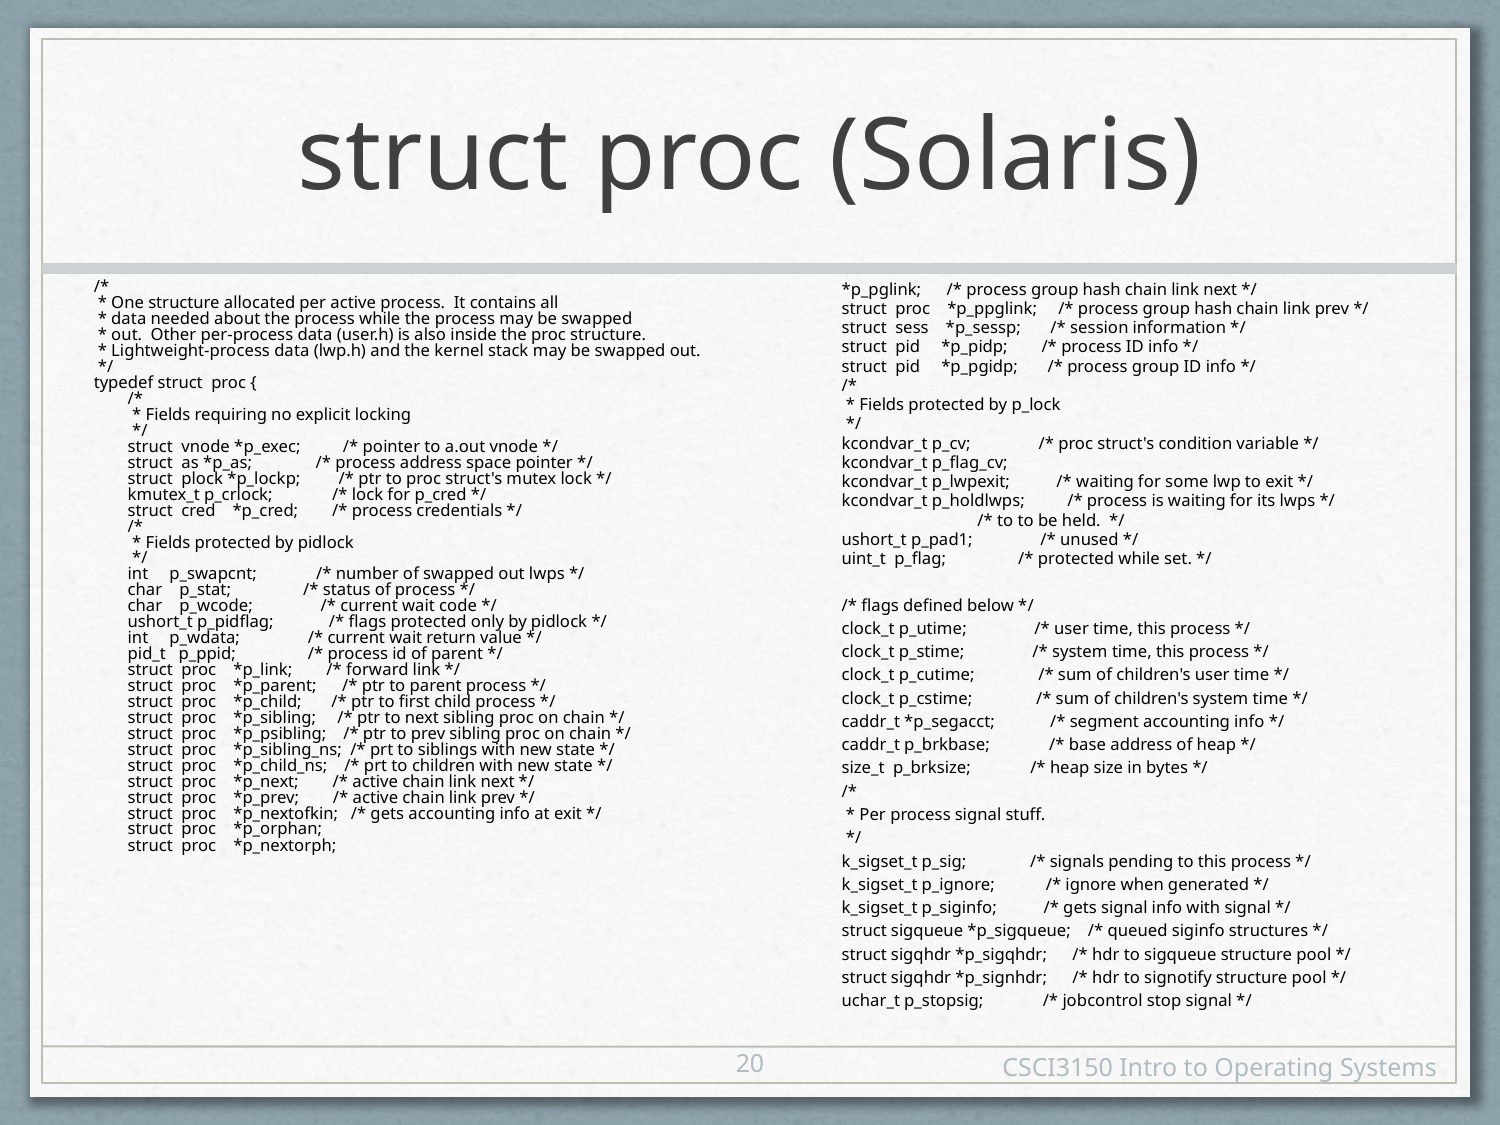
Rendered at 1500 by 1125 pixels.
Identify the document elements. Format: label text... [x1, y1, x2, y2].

text_box *p_pglink; /* process group hash chain link next */ struct proc *p_ppglink; /* process group hash chain link prev */ struct sess *p_sessp; /* session information */ struct pid *p_pidp; /* process ID info */ struct pid *p_pgidp; /* process group ID info */ /* * Fields protected by p_lock */ kcondvar_t p_cv; /* proc struct's condition variable */ kcondvar_t p_flag_cv; kcondvar_t p_lwpexit; /* waiting for some lwp to exit */ kcondvar_t p_holdlwps; /* process is waiting for its lwps */ /* to to be held. */ ushort_t p_pad1; /* unused */ uint_t p_flag; /* protected while set. */ /* flags defined below */ clock_t p_utime; /* user time, this process */ clock_t p_stime; /* system time, this process */ clock_t p_cutime; /* sum of children's user time */ clock_t p_cstime; /* sum of children's system time */ caddr_t *p_segacct; /* segment accounting info */ caddr_t p_brkbase; /* base address of heap */ size_t p_brksize; /* heap size in bytes */ /* * Per process signal stuff. */ k_sigset_t p_sig; /* signals pending to this process */ k_sigset_t p_ignore; /* ignore when generated */ k_sigset_t p_siginfo; /* gets signal info with signal */ struct sigqueue *p_sigqueue; /* queued siginfo structures */ struct sigqhdr *p_sigqhdr; /* hdr to sigqueue structure pool */ struct sigqhdr *p_signhdr; /* hdr to signotify structure pool */ uchar_t p_stopsig; /* jobcontrol stop signal */ [792, 274, 1453, 1061]
picture [30, 28, 1470, 1097]
footer CSCI3150 Intro to Operating Systems [977, 1061, 1453, 1088]
title struct proc (Solaris) [147, 40, 1353, 260]
slide_number 20 [687, 1042, 813, 1088]
text_box /* * One structure allocated per active process. It contains all * data needed about the process while the process may be swapped * out. Other per-process data (user.h) is also inside the proc structure. * Lightweight-process data (lwp.h) and the kernel stack may be swapped out. */ typedef struct proc { /* * Fields requiring no explicit locking */ struct vnode *p_exec; /* pointer to a.out vnode */ struct as *p_as; /* process address space pointer */ struct plock *p_lockp; /* ptr to proc struct's mutex lock */ kmutex_t p_crlock; /* lock for p_cred */ struct cred *p_cred; /* process credentials */ /* * Fields protected by pidlock */ int p_swapcnt; /* number of swapped out lwps */ char p_stat; /* status of process */ char p_wcode; /* current wait code */ ushort_t p_pidflag; /* flags protected only by pidlock */ int p_wdata; /* current wait return value */ pid_t p_ppid; /* process id of parent */ struct proc *p_link; /* forward link */ struct proc *p_parent; /* ptr to parent process */ struct proc *p_child; /* ptr to first child process */ struct proc *p_sibling; /* ptr to next sibling proc on chain */ struct proc *p_psibling; /* ptr to prev sibling proc on chain */ struct proc *p_sibling_ns; /* prt to siblings with new state */ struct proc *p_child_ns; /* prt to children with new state */ struct proc *p_next; /* active chain link next */ struct proc *p_prev; /* active chain link prev */ struct proc *p_nextofkin; /* gets accounting info at exit */ struct proc *p_orphan; struct proc *p_nextorph; [78, 272, 866, 898]
